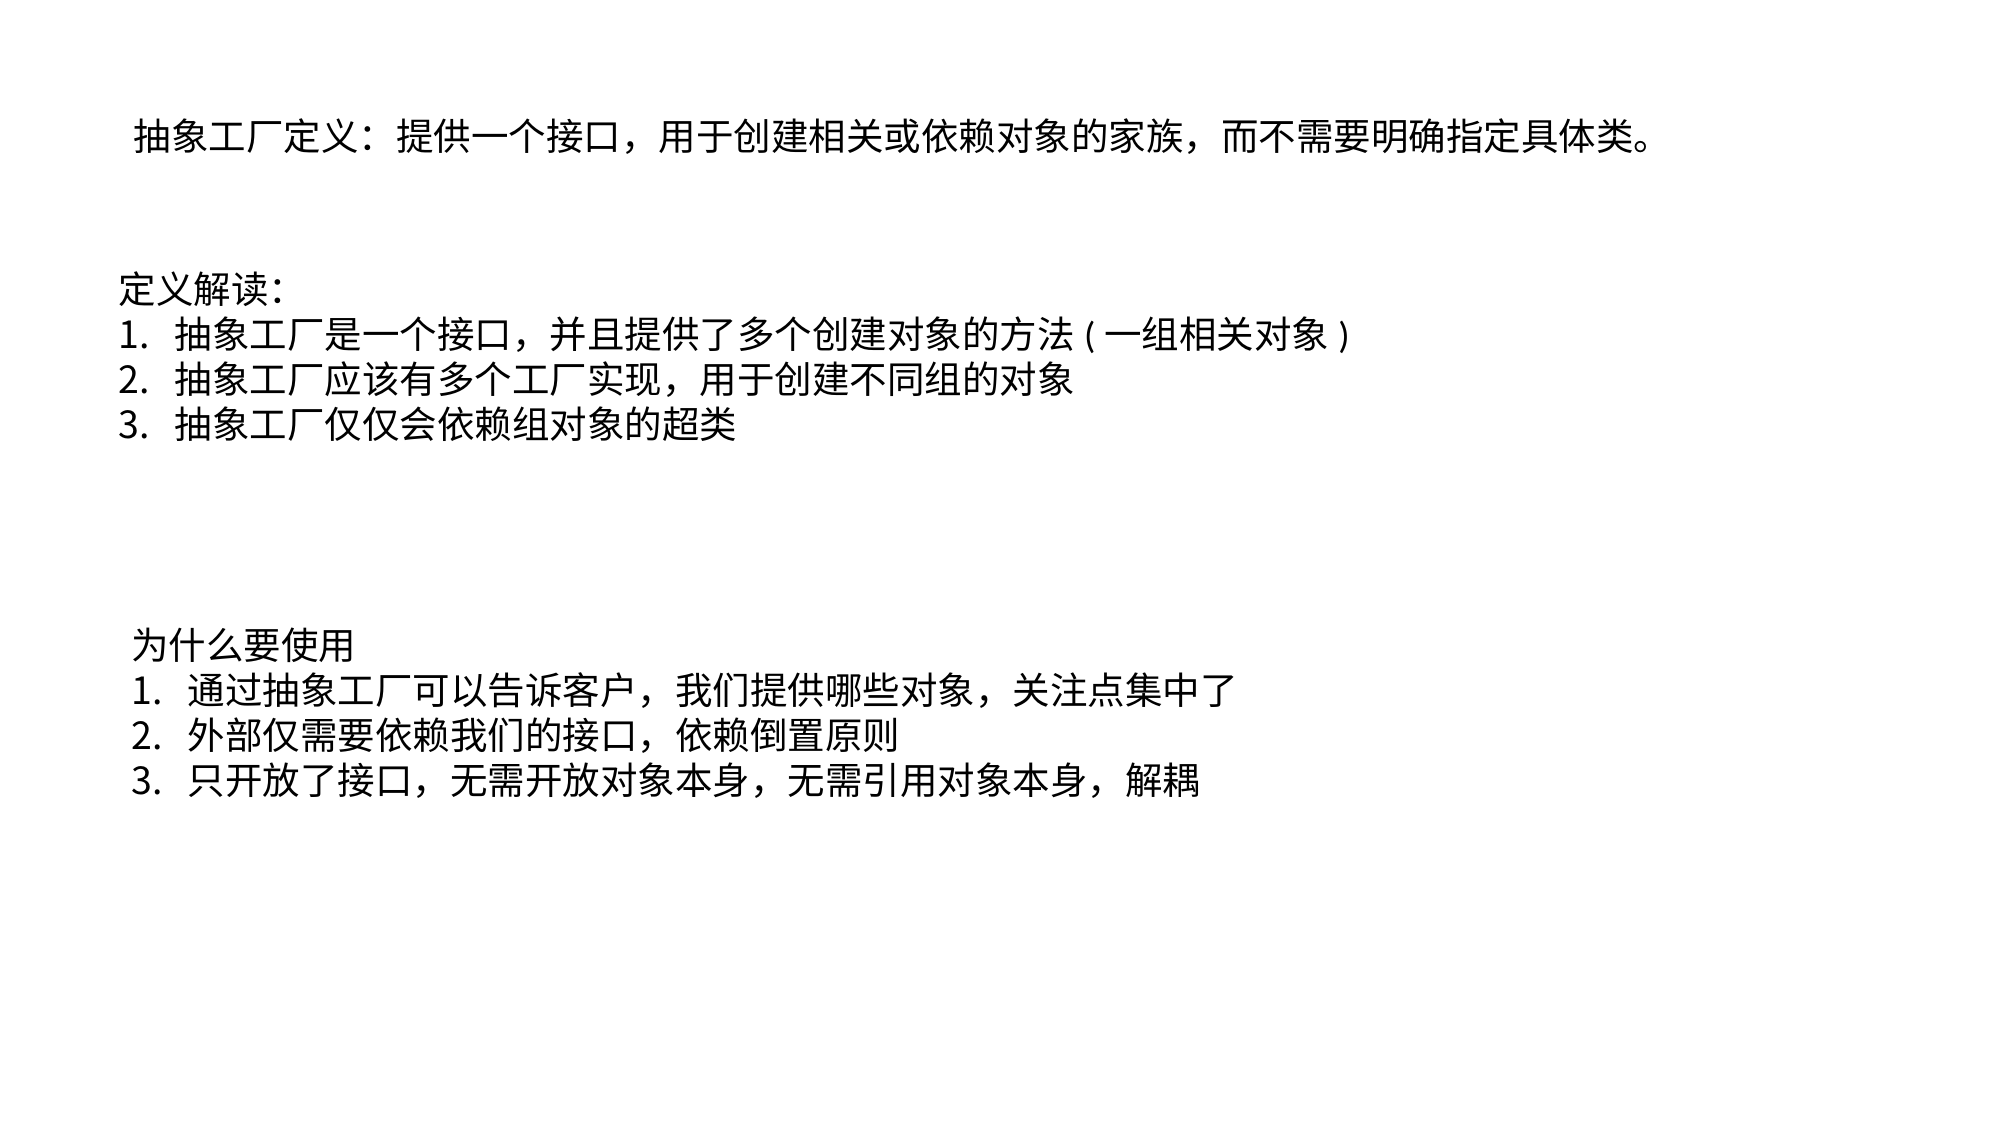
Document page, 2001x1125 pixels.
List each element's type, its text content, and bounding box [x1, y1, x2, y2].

text_box 定义解读： 抽象工厂是一个接口，并且提供了多个创建对象的方法(一组相关对象) 抽象工厂应该有多个工厂实现，用于创建不同组的对象 抽象工厂仅仅会依赖组对象的超类 [104, 258, 1365, 498]
text_box 为什么要使用 通过抽象工厂可以告诉客户，我们提供哪些对象，关注点集中了 外部仅需要依赖我们的接口，依赖倒置原则 只开放了接口，无需开放对象本身，无需引用对象本身，解耦 [116, 614, 1253, 810]
text_box 抽象工厂定义：提供一个接口，用于创建相关或依赖对象的家族，而不需要明确指定具体类。 [118, 105, 1687, 166]
